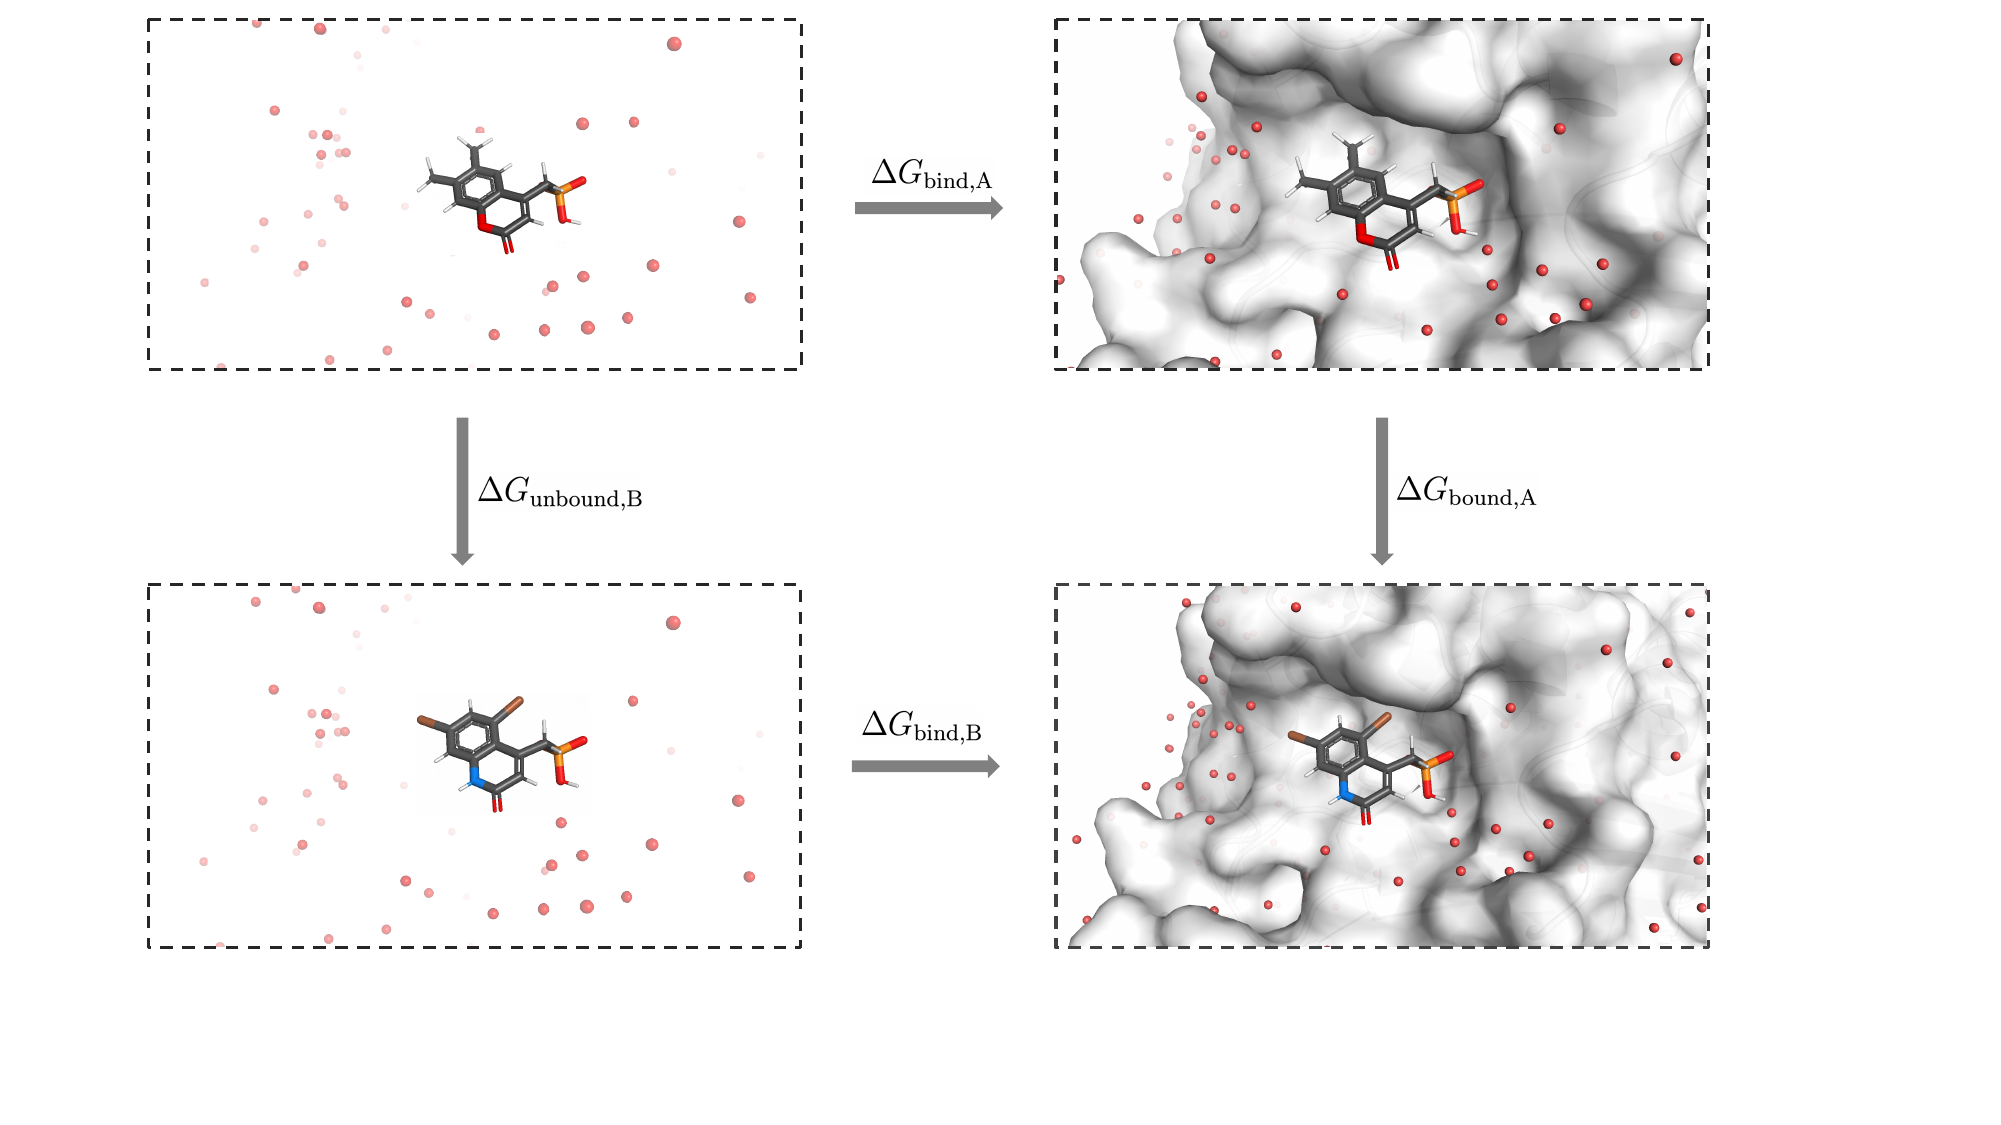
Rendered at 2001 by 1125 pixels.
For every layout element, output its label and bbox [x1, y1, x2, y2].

text_box [1367, 416, 1397, 568]
picture [1057, 586, 1707, 947]
text_box [448, 416, 477, 568]
picture [149, 586, 799, 947]
picture [864, 155, 994, 195]
picture [149, 20, 800, 368]
picture [1393, 470, 1540, 513]
picture [854, 705, 983, 746]
picture [1057, 20, 1707, 368]
text_box [850, 751, 1002, 781]
picture [474, 471, 644, 512]
text_box [854, 195, 1005, 223]
